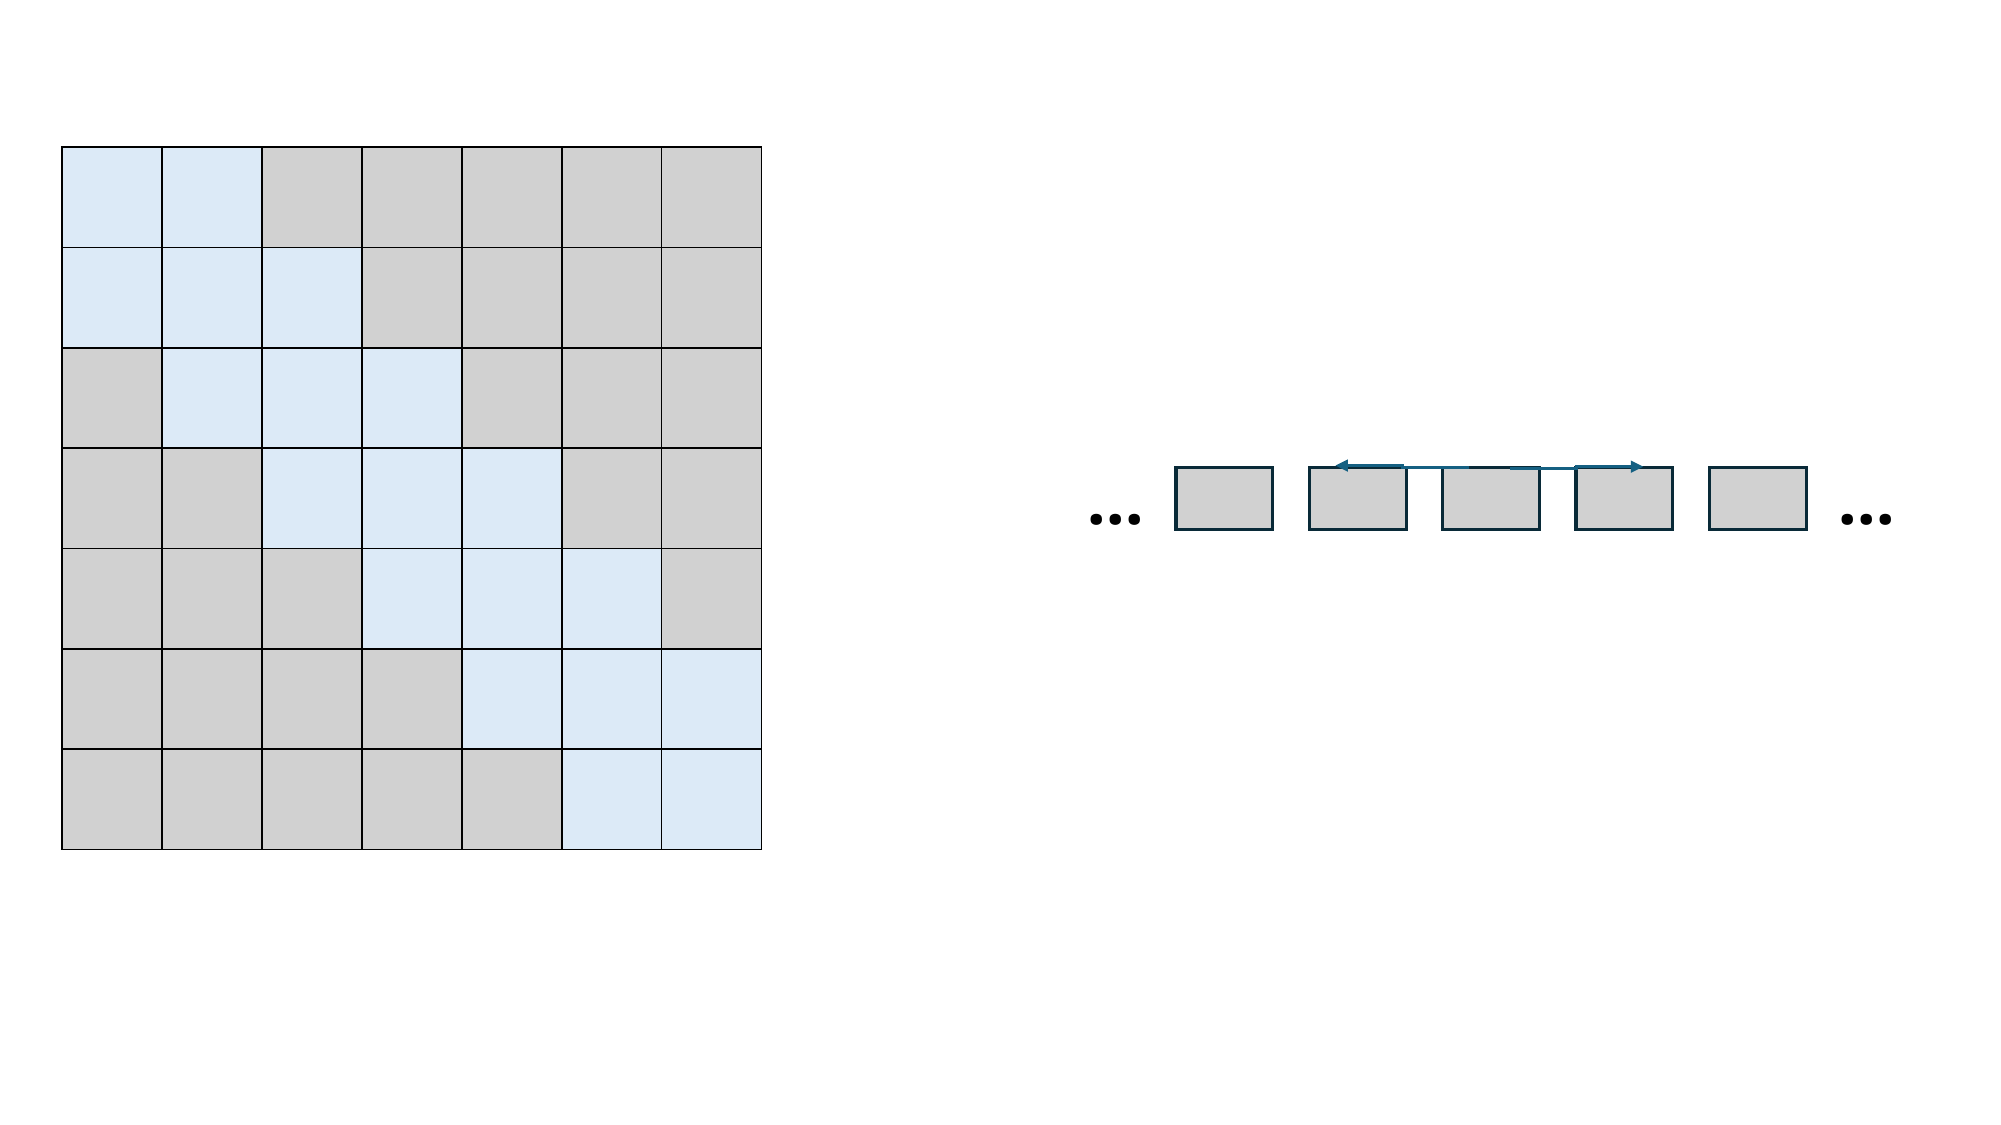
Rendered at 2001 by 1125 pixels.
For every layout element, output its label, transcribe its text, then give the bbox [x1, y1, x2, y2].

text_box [1574, 400, 1579, 535]
table_cell [563, 650, 661, 748]
table_header [662, 148, 761, 247]
text_box [1441, 466, 1541, 531]
text_box [1308, 466, 1400, 531]
table_cell [463, 650, 561, 748]
table_cell [163, 449, 261, 548]
table_cell [662, 248, 761, 347]
table_cell [563, 248, 661, 347]
table_cell [662, 549, 761, 648]
table_cell [363, 449, 461, 548]
table_cell [463, 449, 561, 548]
table_cell [63, 248, 161, 347]
table_cell [263, 549, 361, 648]
table_cell [363, 650, 461, 748]
table_cell [662, 650, 761, 748]
text_box [1174, 466, 1274, 531]
table_cell [463, 349, 561, 447]
table_cell [163, 549, 261, 648]
table_cell [563, 349, 661, 447]
table_cell [163, 750, 261, 849]
text_box [1579, 466, 1674, 531]
text_box … [1072, 450, 1159, 546]
table_cell [463, 248, 561, 347]
table_cell [563, 449, 661, 548]
table_cell [63, 549, 161, 648]
table_header [263, 148, 361, 247]
table_cell [263, 449, 361, 548]
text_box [1400, 399, 1404, 534]
table_cell [363, 248, 461, 347]
table_header [63, 148, 161, 247]
table_cell [263, 650, 361, 748]
table_cell [363, 549, 461, 648]
text_box [1404, 469, 1408, 531]
table_cell [63, 650, 161, 748]
table_cell [163, 349, 261, 447]
table_cell [363, 349, 461, 447]
text_box [1708, 466, 1808, 531]
text_box … [1823, 450, 1910, 546]
table_cell [263, 349, 361, 447]
table_cell [463, 549, 561, 648]
table_cell [163, 650, 261, 748]
table_cell [263, 750, 361, 849]
table_cell [563, 750, 661, 849]
table_cell [662, 349, 761, 447]
table_cell [463, 750, 561, 849]
table_cell [63, 349, 161, 447]
table_cell [63, 750, 161, 849]
table_header [463, 148, 561, 247]
table_cell [662, 449, 761, 548]
table_header [163, 148, 261, 247]
table_header [563, 148, 661, 247]
table_cell [563, 549, 661, 648]
table_cell [363, 750, 461, 849]
table_cell [63, 449, 161, 548]
table_cell [662, 750, 761, 849]
table_cell [163, 248, 261, 347]
table_header [363, 148, 461, 247]
table_cell [263, 248, 361, 347]
